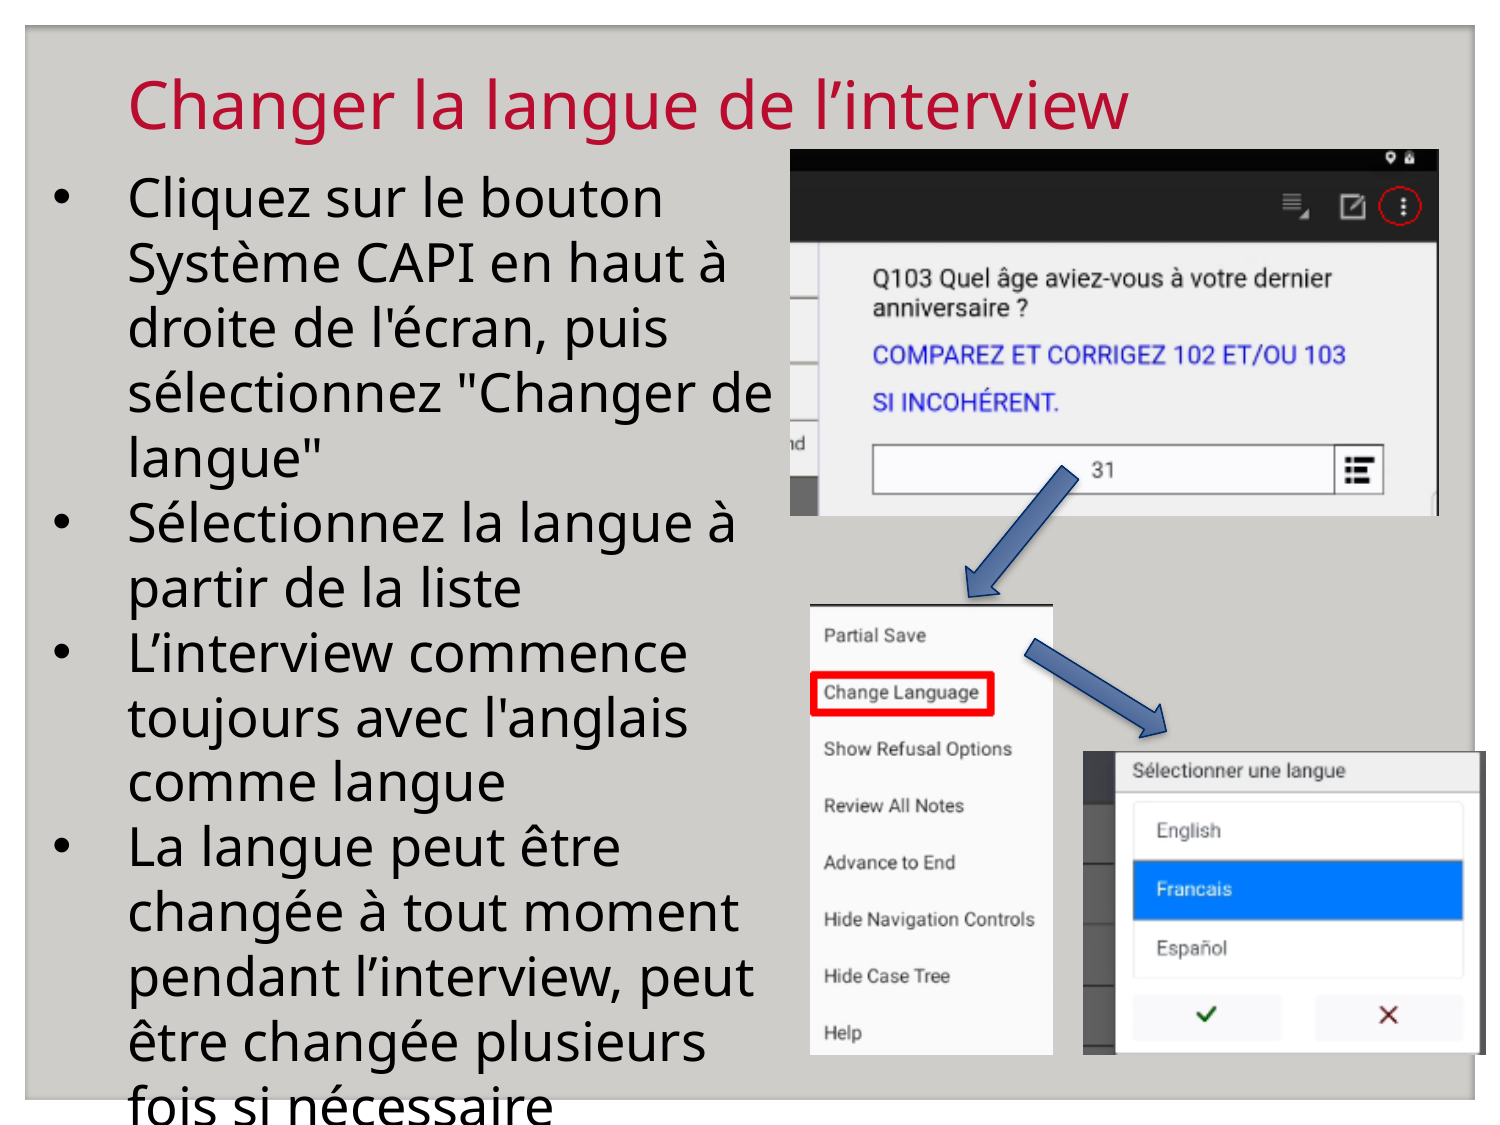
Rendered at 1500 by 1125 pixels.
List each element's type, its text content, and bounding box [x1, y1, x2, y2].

picture [810, 604, 1053, 1055]
text_box [964, 524, 1044, 598]
text_box [1059, 652, 1168, 739]
text_box Cliquez sur le bouton Système CAPI en haut à droite de l'écran, puis sélectionnez "Changer de langue" Sélectionnez la langue à partir de la liste L’interview commence toujours avec l'anglais comme langue La langue peut être changée à tout moment pendant l’interview, peut être changée plusieurs fois si nécessaire [37, 155, 813, 1125]
title Changer la langue de l’interview [112, 75, 1388, 150]
picture [1083, 751, 1486, 1055]
picture [790, 149, 1440, 516]
